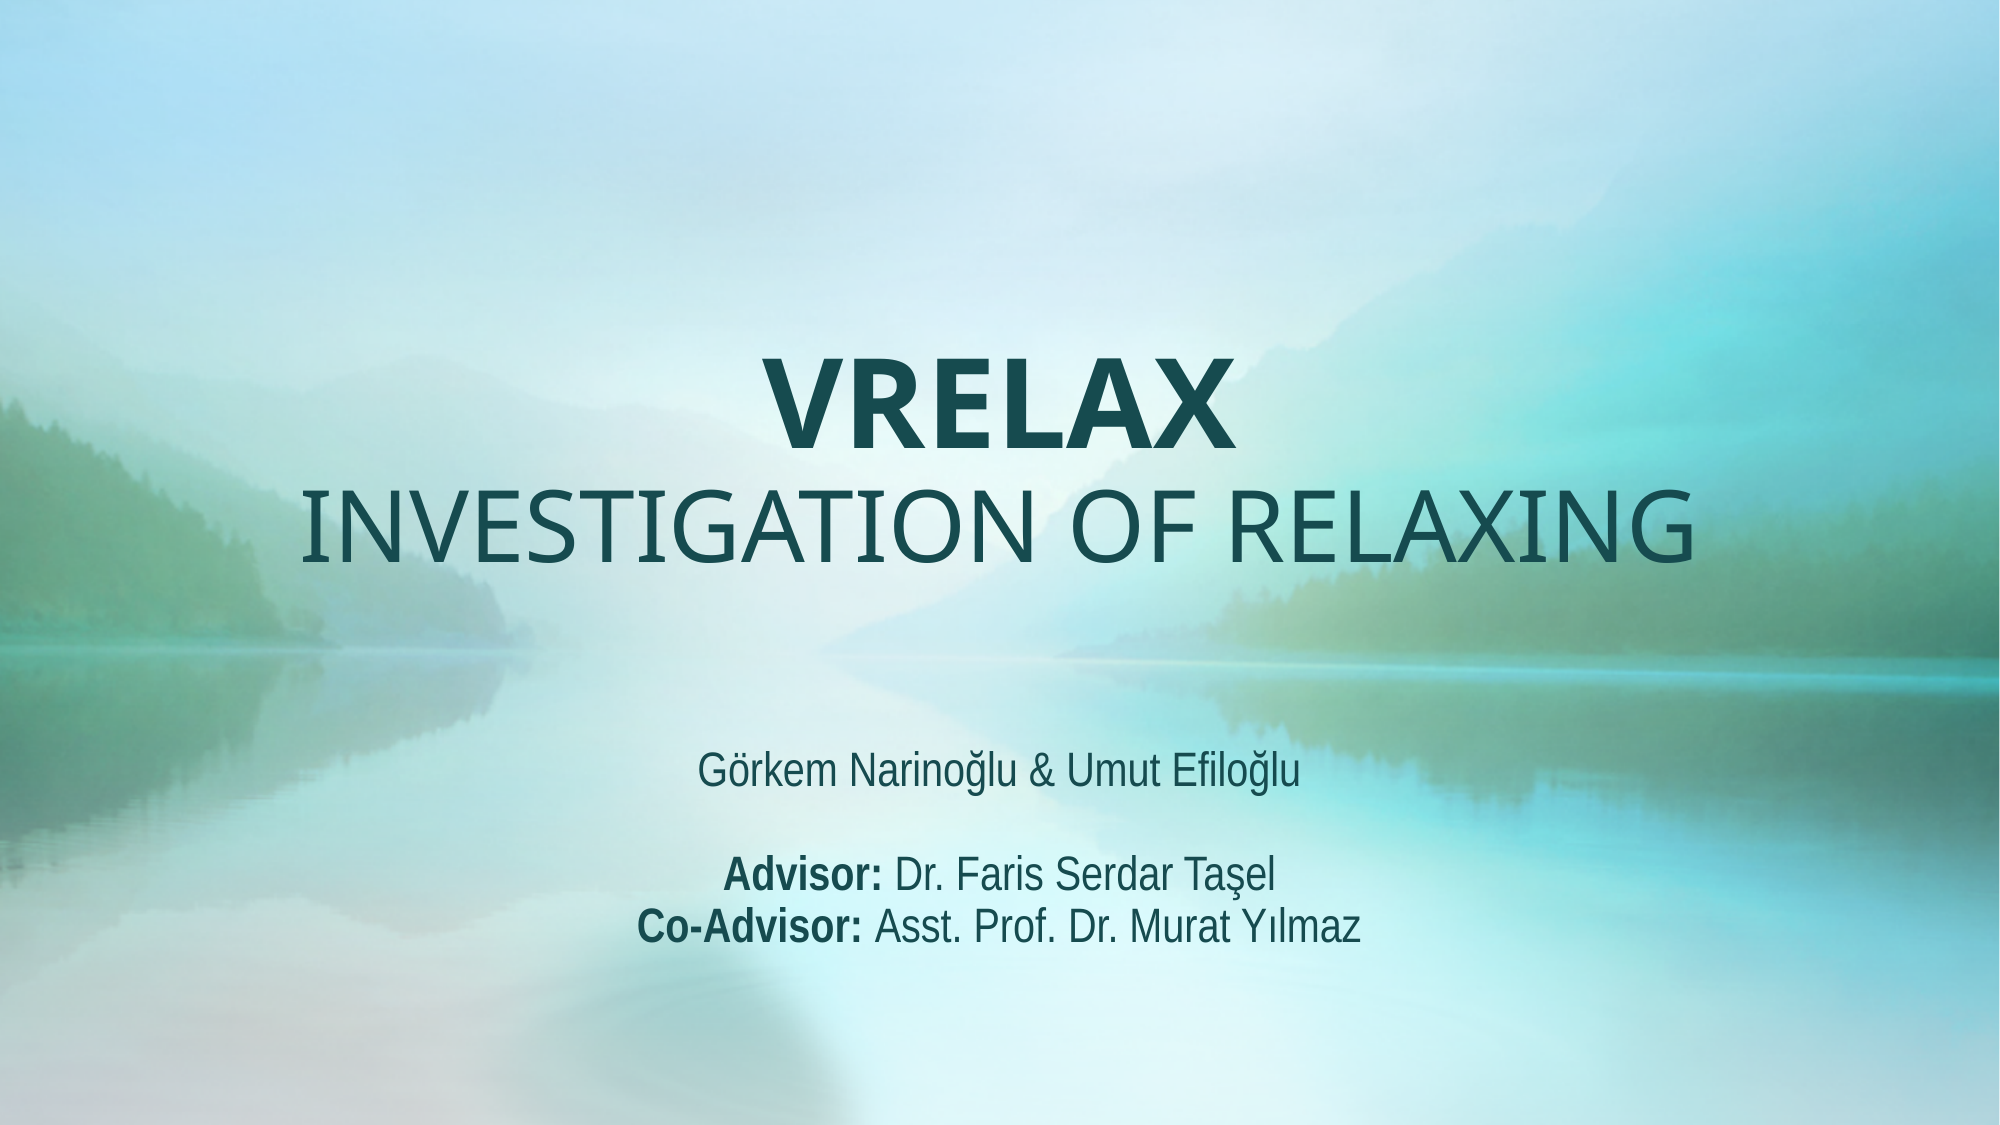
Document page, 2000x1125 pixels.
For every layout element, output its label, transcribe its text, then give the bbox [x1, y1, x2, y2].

title VRELAX INVESTIGATION OF RELAXING [37, 66, 1963, 592]
picture [0, 0, 2000, 1125]
subtitle Görkem Narinoğlu & Umut Efiloğlu Advisor: Dr. Faris Serdar Taşel Co-Advisor: Asst. Prof. Dr. Murat Yılmaz [305, 737, 1694, 963]
